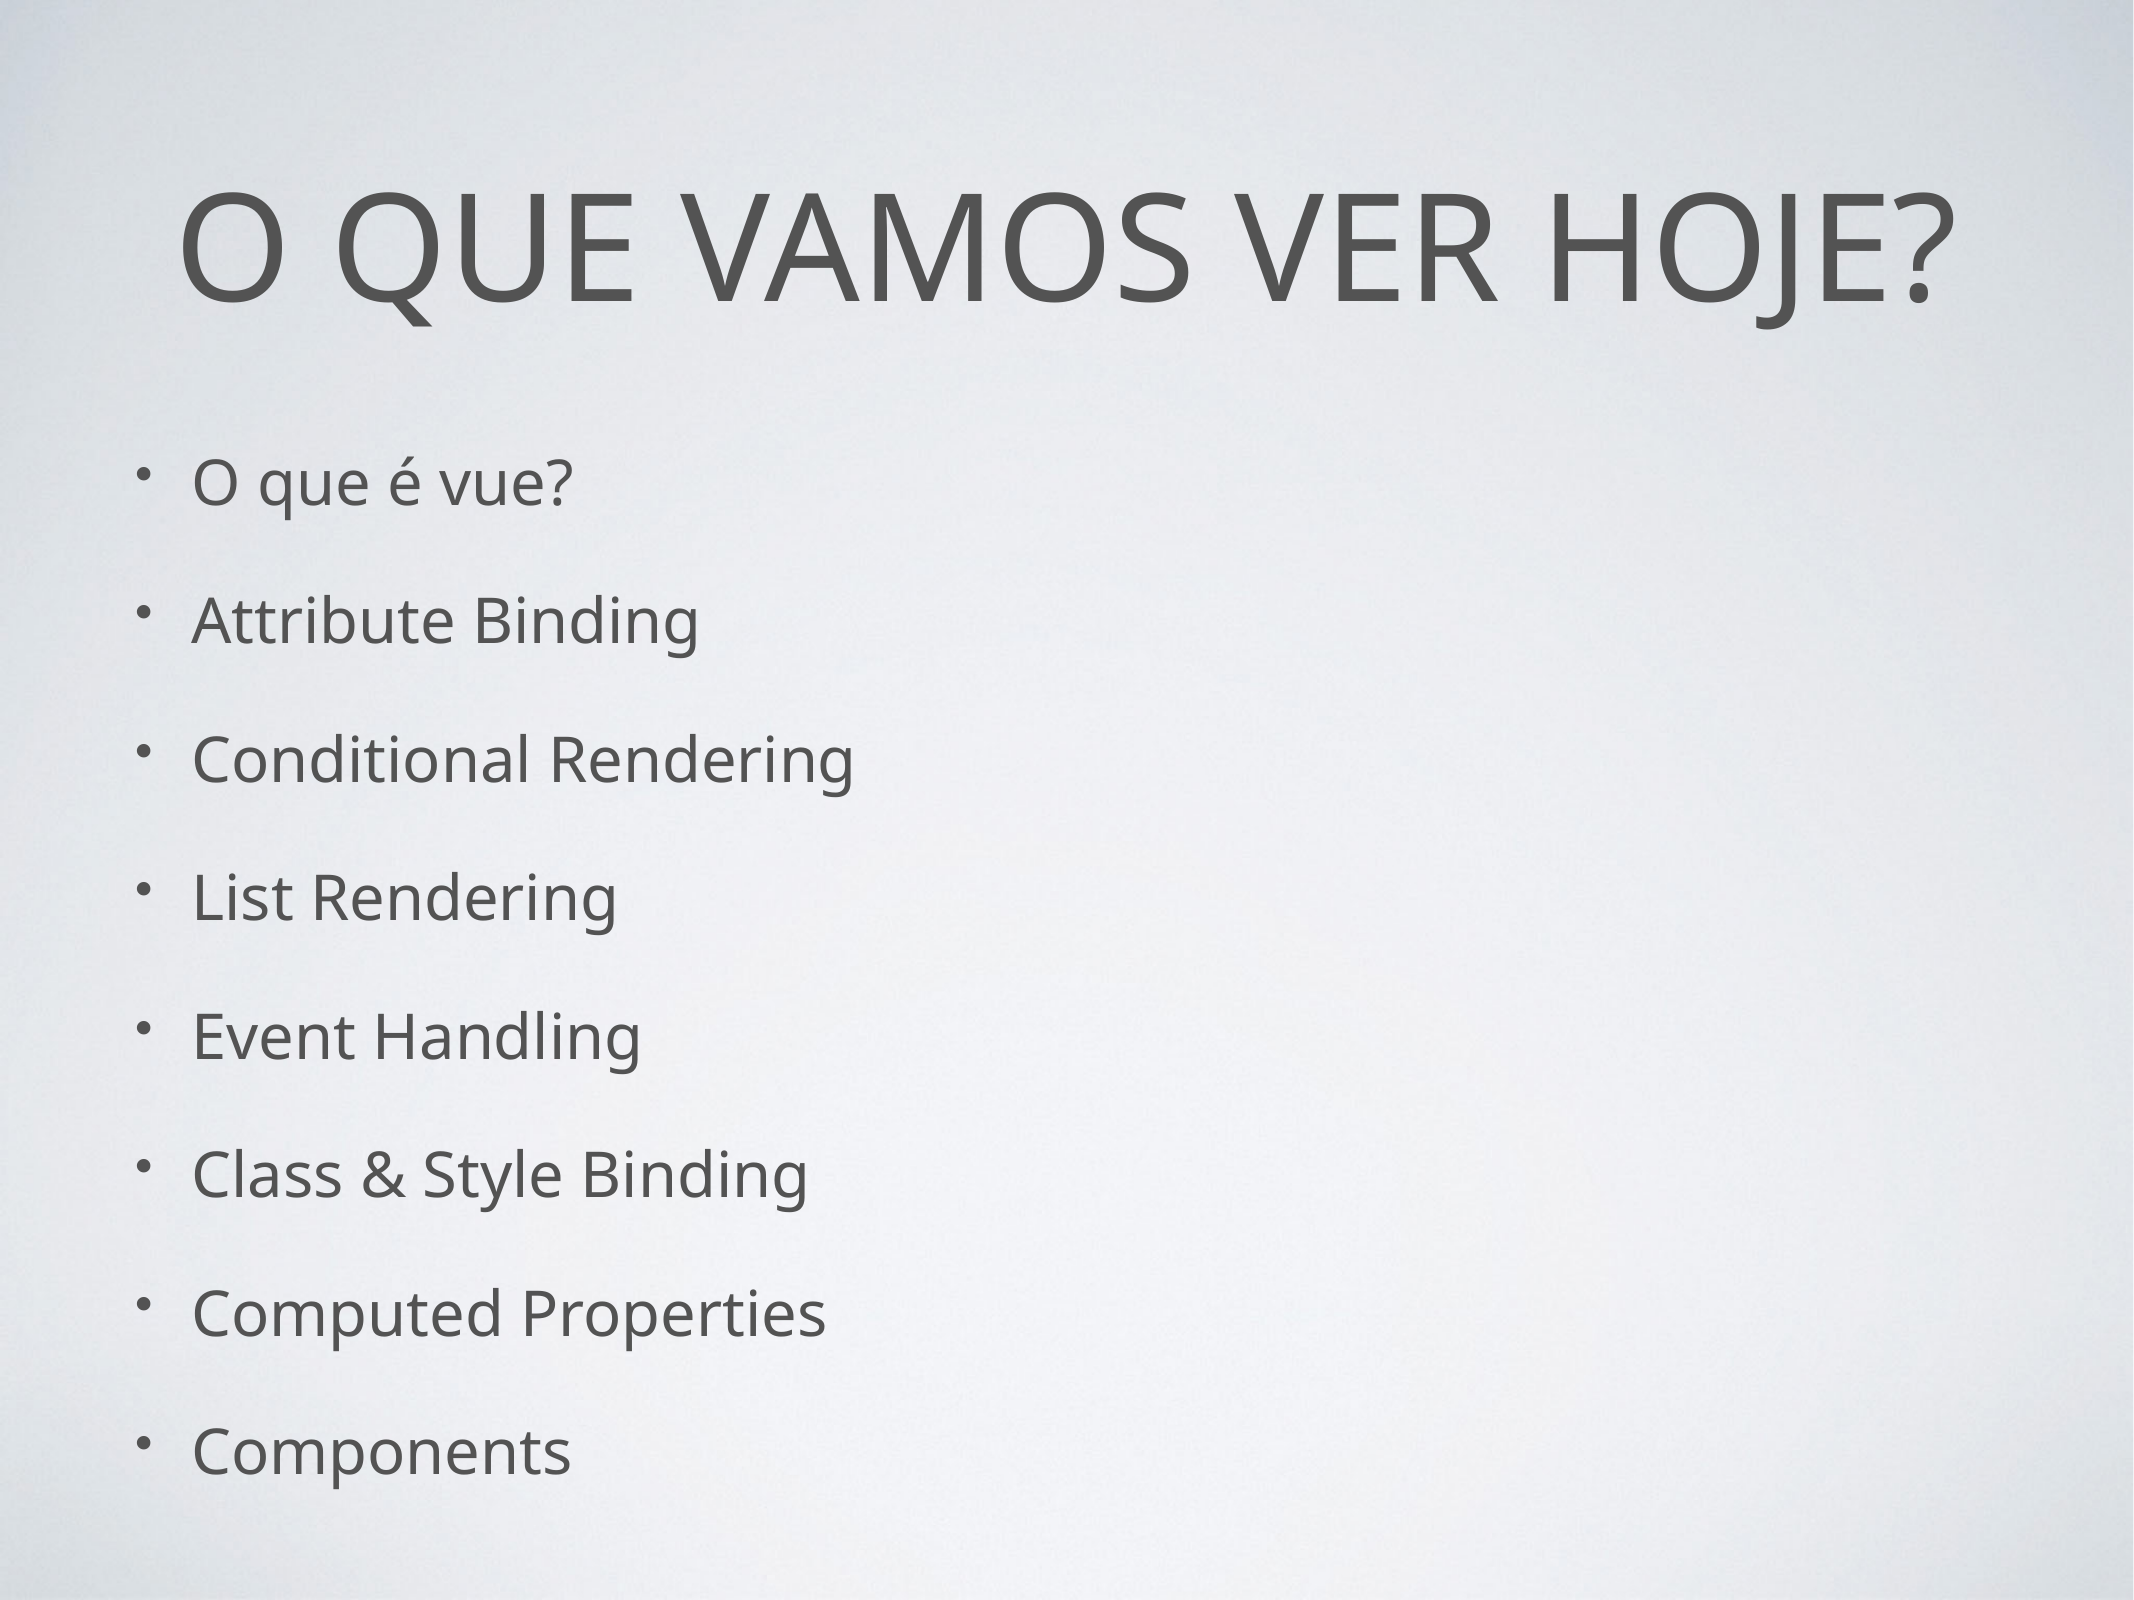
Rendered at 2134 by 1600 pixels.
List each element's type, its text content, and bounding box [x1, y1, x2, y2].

list O que é vue? Attribute Binding Conditional Rendering List Rendering Event Handling Class & Style Binding Computed Properties Components [57, 447, 2076, 1482]
title O que vamos ver Hoje? [57, 41, 2076, 443]
picture [0, 0, 2134, 1600]
